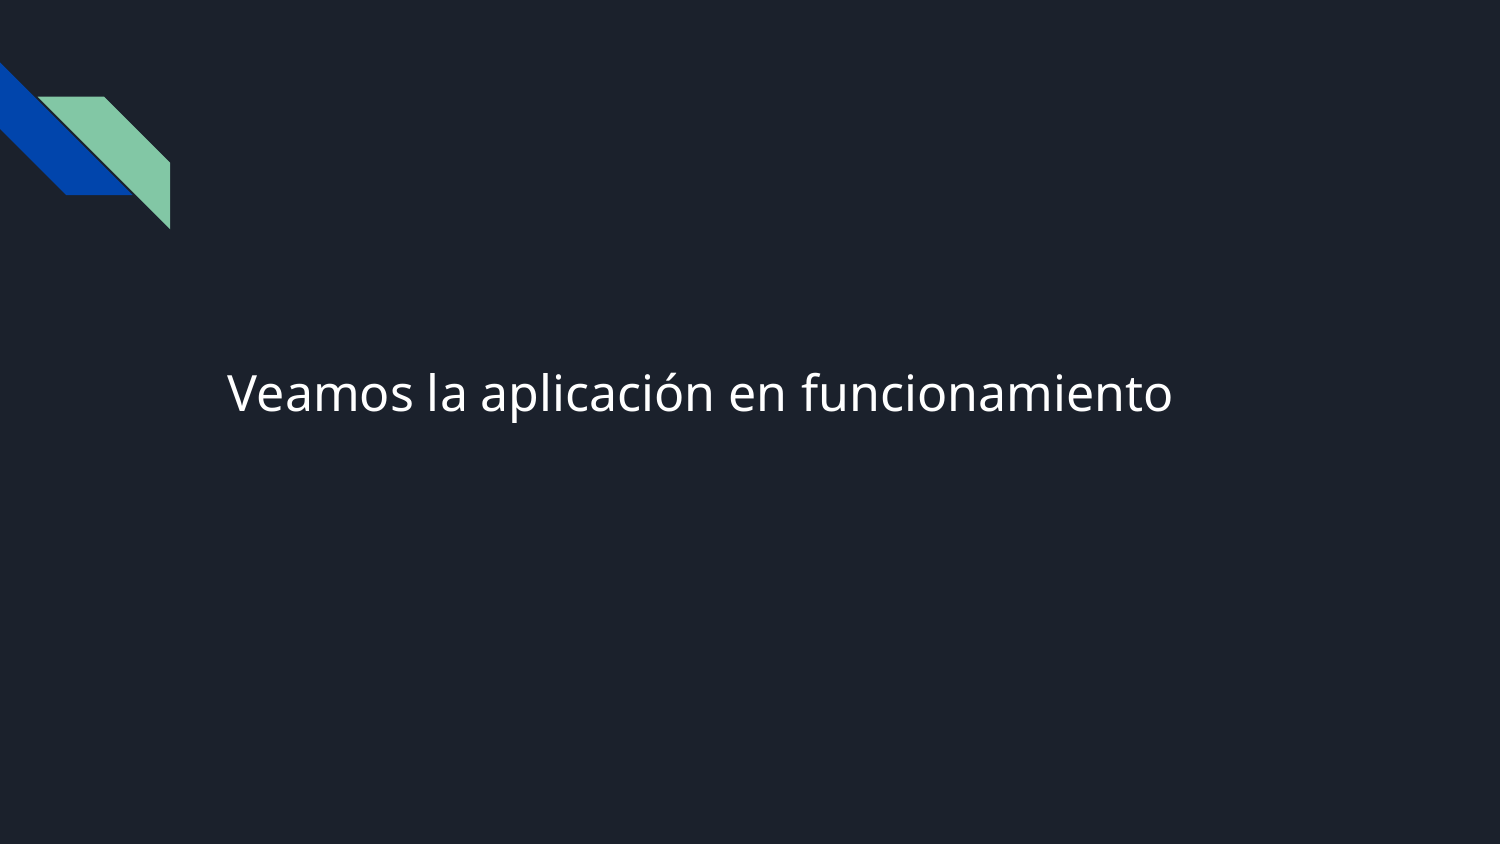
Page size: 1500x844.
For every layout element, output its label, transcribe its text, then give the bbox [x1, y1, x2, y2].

title Veamos la aplicación en funcionamiento [212, 346, 1368, 497]
